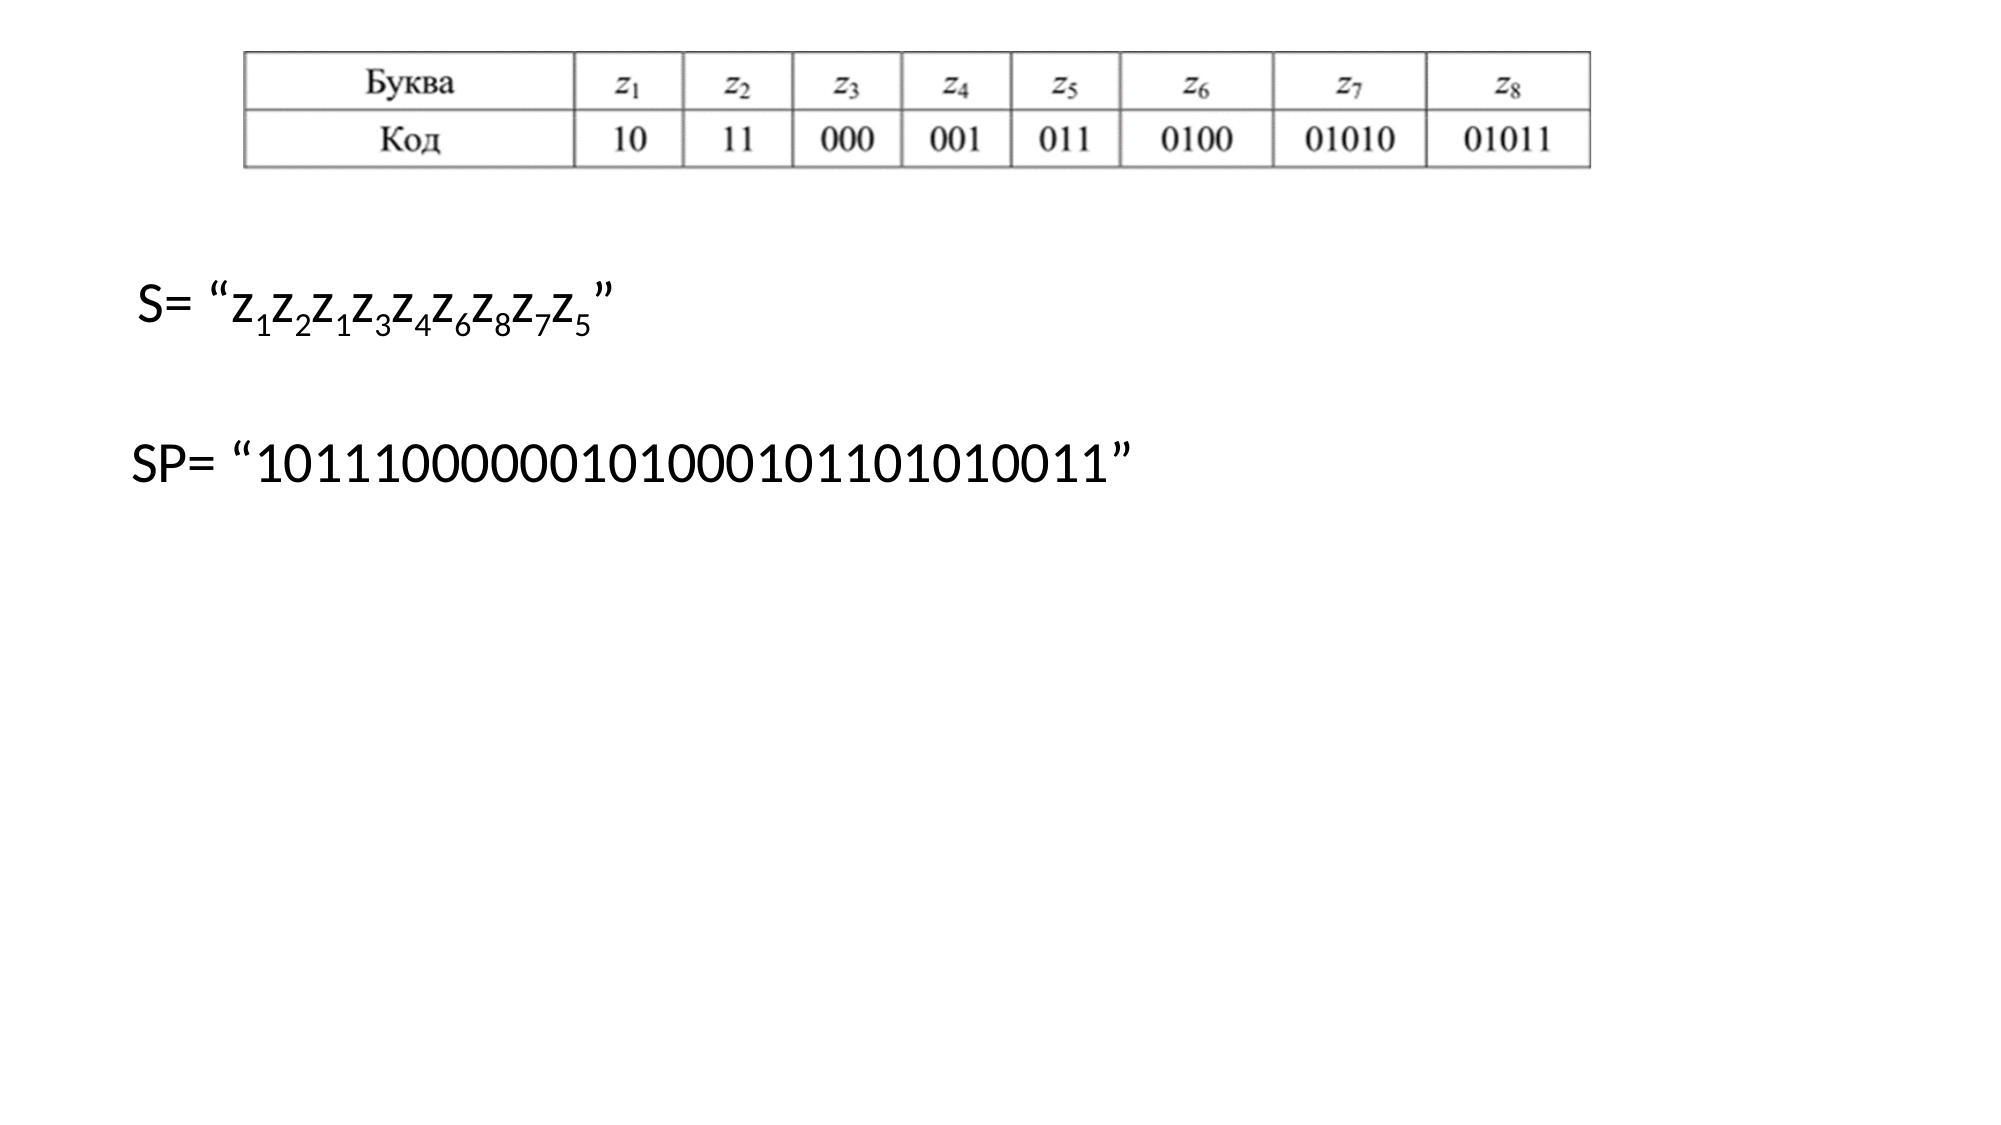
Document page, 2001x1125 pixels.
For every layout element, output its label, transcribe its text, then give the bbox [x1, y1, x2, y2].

text_box SP= “10111000000101000101101010011” [116, 416, 1150, 501]
picture [243, 51, 1592, 183]
text_box S= “z1z2z1z3z4z6z8z7z5” [123, 256, 631, 351]
